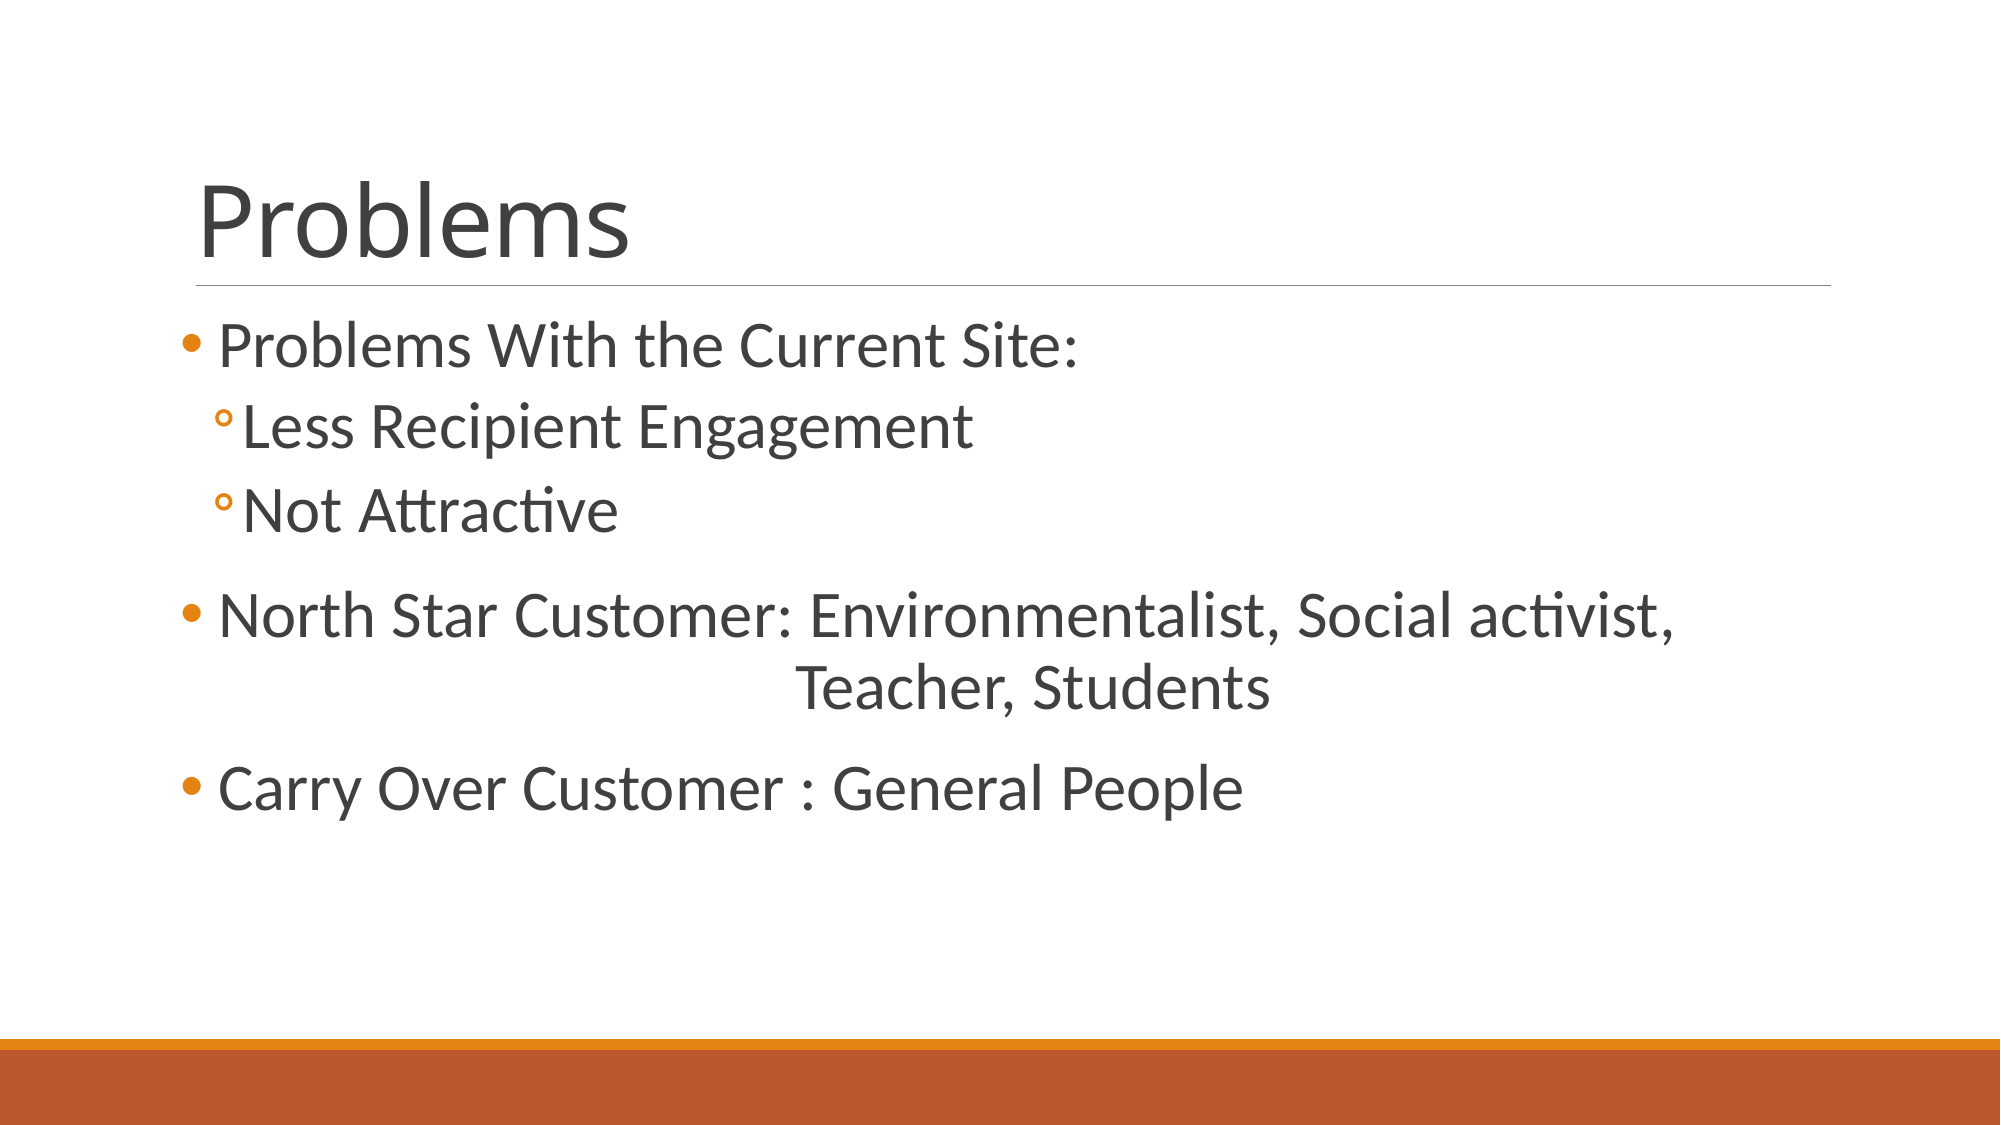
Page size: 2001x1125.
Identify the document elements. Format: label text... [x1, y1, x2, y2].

title Problems [180, 47, 1830, 285]
list Problems With the Current Site: Less Recipient Engagement Not Attractive North Star Customer: Environmentalist, Social activist, Teacher, Students Carry Over Customer : General People [180, 302, 1830, 963]
